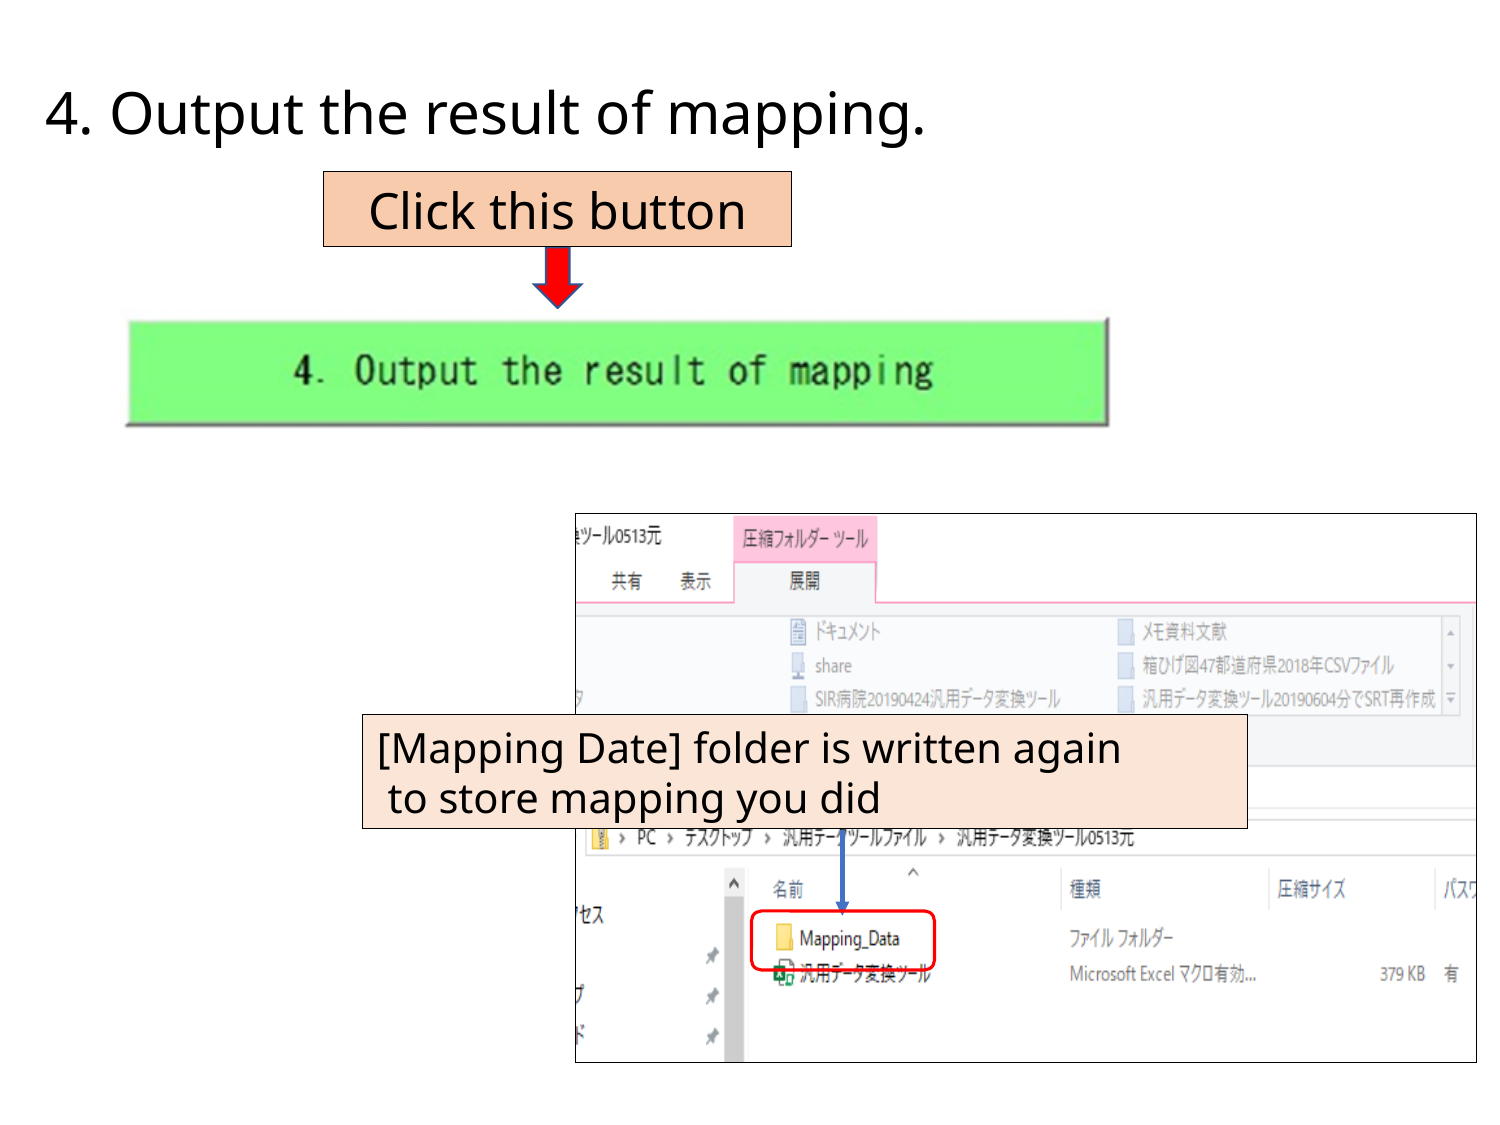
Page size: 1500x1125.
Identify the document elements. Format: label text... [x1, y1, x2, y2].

text_box [531, 247, 584, 309]
text_box Click this button [323, 171, 792, 247]
picture [575, 513, 1476, 1063]
text_box [Mapping Date] folder is written again to store mapping you did [362, 714, 575, 829]
title 4. Output the result of mapping. [30, 59, 1450, 172]
picture [114, 309, 1120, 435]
